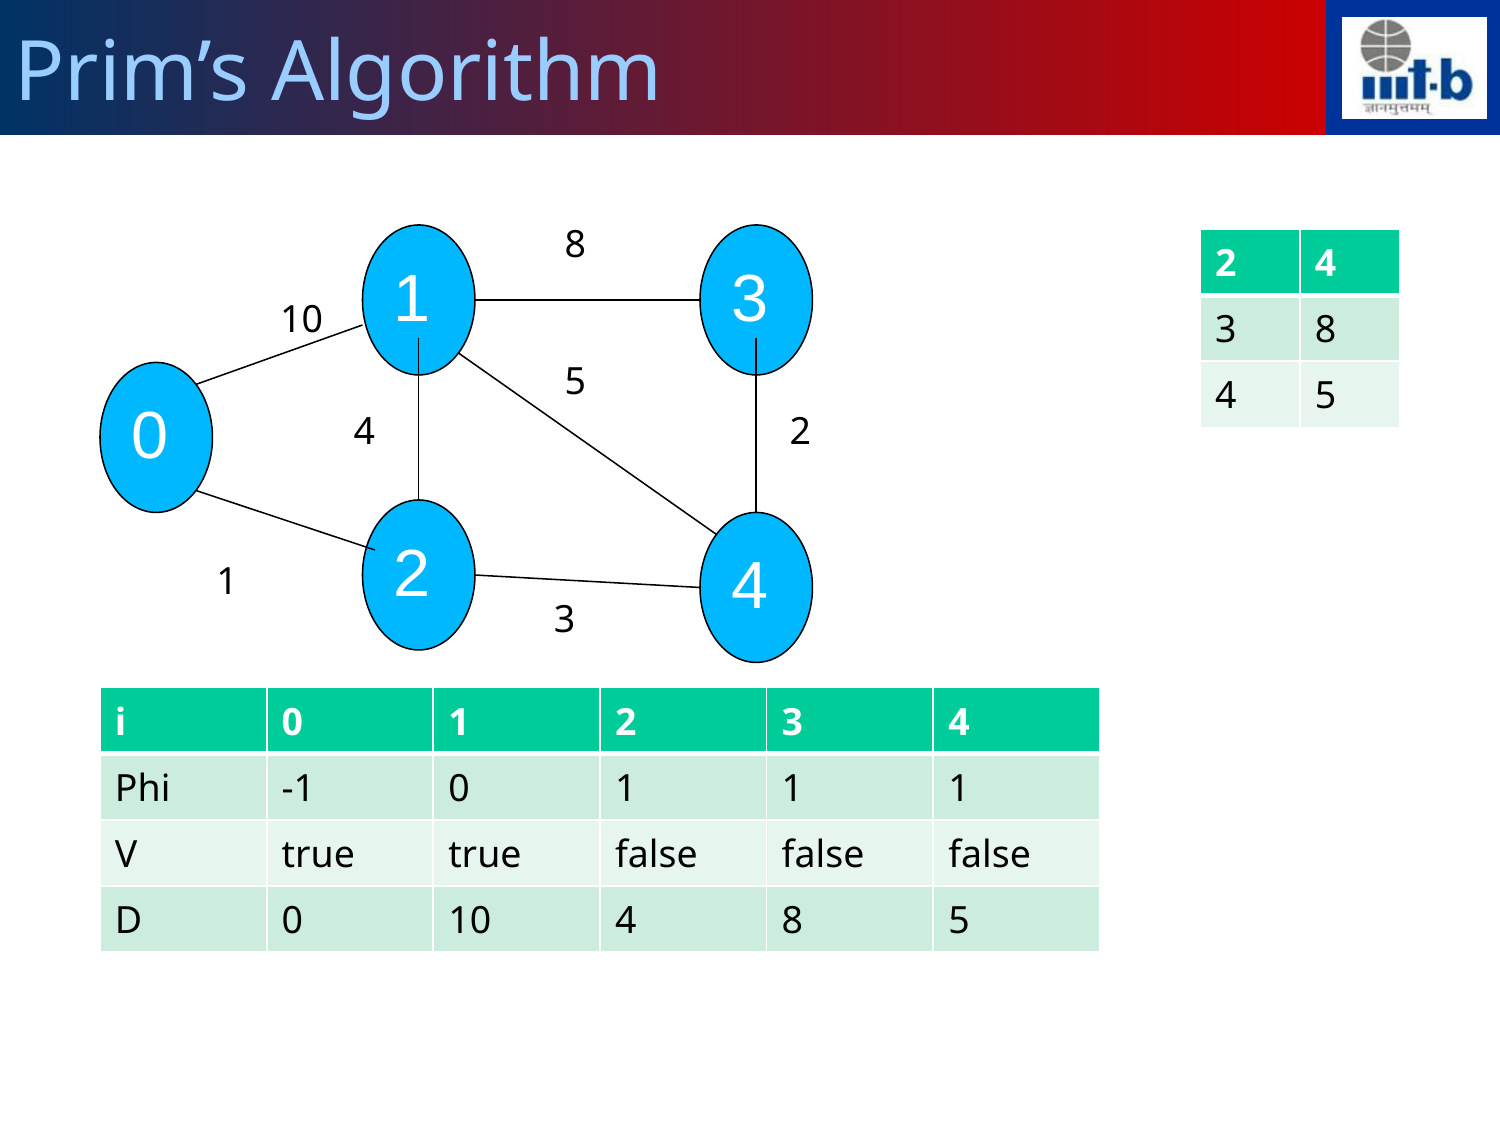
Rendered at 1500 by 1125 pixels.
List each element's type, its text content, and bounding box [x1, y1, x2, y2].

table_header 0 [268, 688, 432, 751]
text_box 2 [362, 499, 475, 650]
table_header 4 [934, 688, 1099, 751]
picture [1342, 17, 1487, 119]
table_cell D [101, 887, 266, 951]
table_cell Phi [101, 756, 266, 819]
text_box 3 [539, 597, 591, 648]
table_cell -1 [268, 756, 432, 819]
table_cell 8 [767, 887, 932, 951]
table_header 2 [1201, 230, 1299, 293]
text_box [249, 271, 310, 439]
text_box 3 [700, 224, 813, 375]
table_cell 8 [1301, 298, 1399, 360]
table_cell false [601, 821, 766, 885]
text_box 8 [549, 212, 629, 273]
table_cell V [101, 821, 266, 885]
title Prim’s Algorithm [0, 0, 1326, 136]
table_cell 5 [934, 887, 1099, 951]
table_cell 10 [434, 887, 599, 951]
text_box 10 [315, 287, 339, 340]
table_cell 0 [268, 887, 432, 951]
table_cell 1 [601, 756, 766, 819]
text_box 10 [315, 335, 339, 348]
table_header 2 [601, 688, 766, 751]
table_cell 0 [434, 756, 599, 819]
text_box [496, 314, 679, 573]
table_cell 5 [1301, 362, 1399, 427]
table_cell true [434, 821, 599, 885]
table_cell false [767, 821, 932, 885]
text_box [474, 574, 701, 588]
text_box 2 [774, 399, 854, 460]
table_cell true [268, 821, 432, 885]
list [74, 199, 1426, 1006]
table_cell 1 [934, 756, 1099, 819]
table_header 3 [767, 688, 932, 751]
table_header 4 [1301, 230, 1399, 293]
text_box 4 [700, 512, 813, 663]
text_box 4 [339, 399, 391, 460]
text_box 1 [201, 549, 250, 610]
table_header i [101, 688, 266, 751]
table_cell false [934, 821, 1099, 885]
table_cell 3 [1201, 298, 1299, 360]
table_cell 4 [601, 887, 766, 951]
table_cell 4 [1201, 362, 1299, 427]
text_box 1 [362, 224, 475, 375]
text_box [255, 430, 316, 611]
table_header 1 [434, 688, 599, 751]
table_cell 1 [767, 756, 932, 819]
text_box 0 [99, 362, 213, 513]
